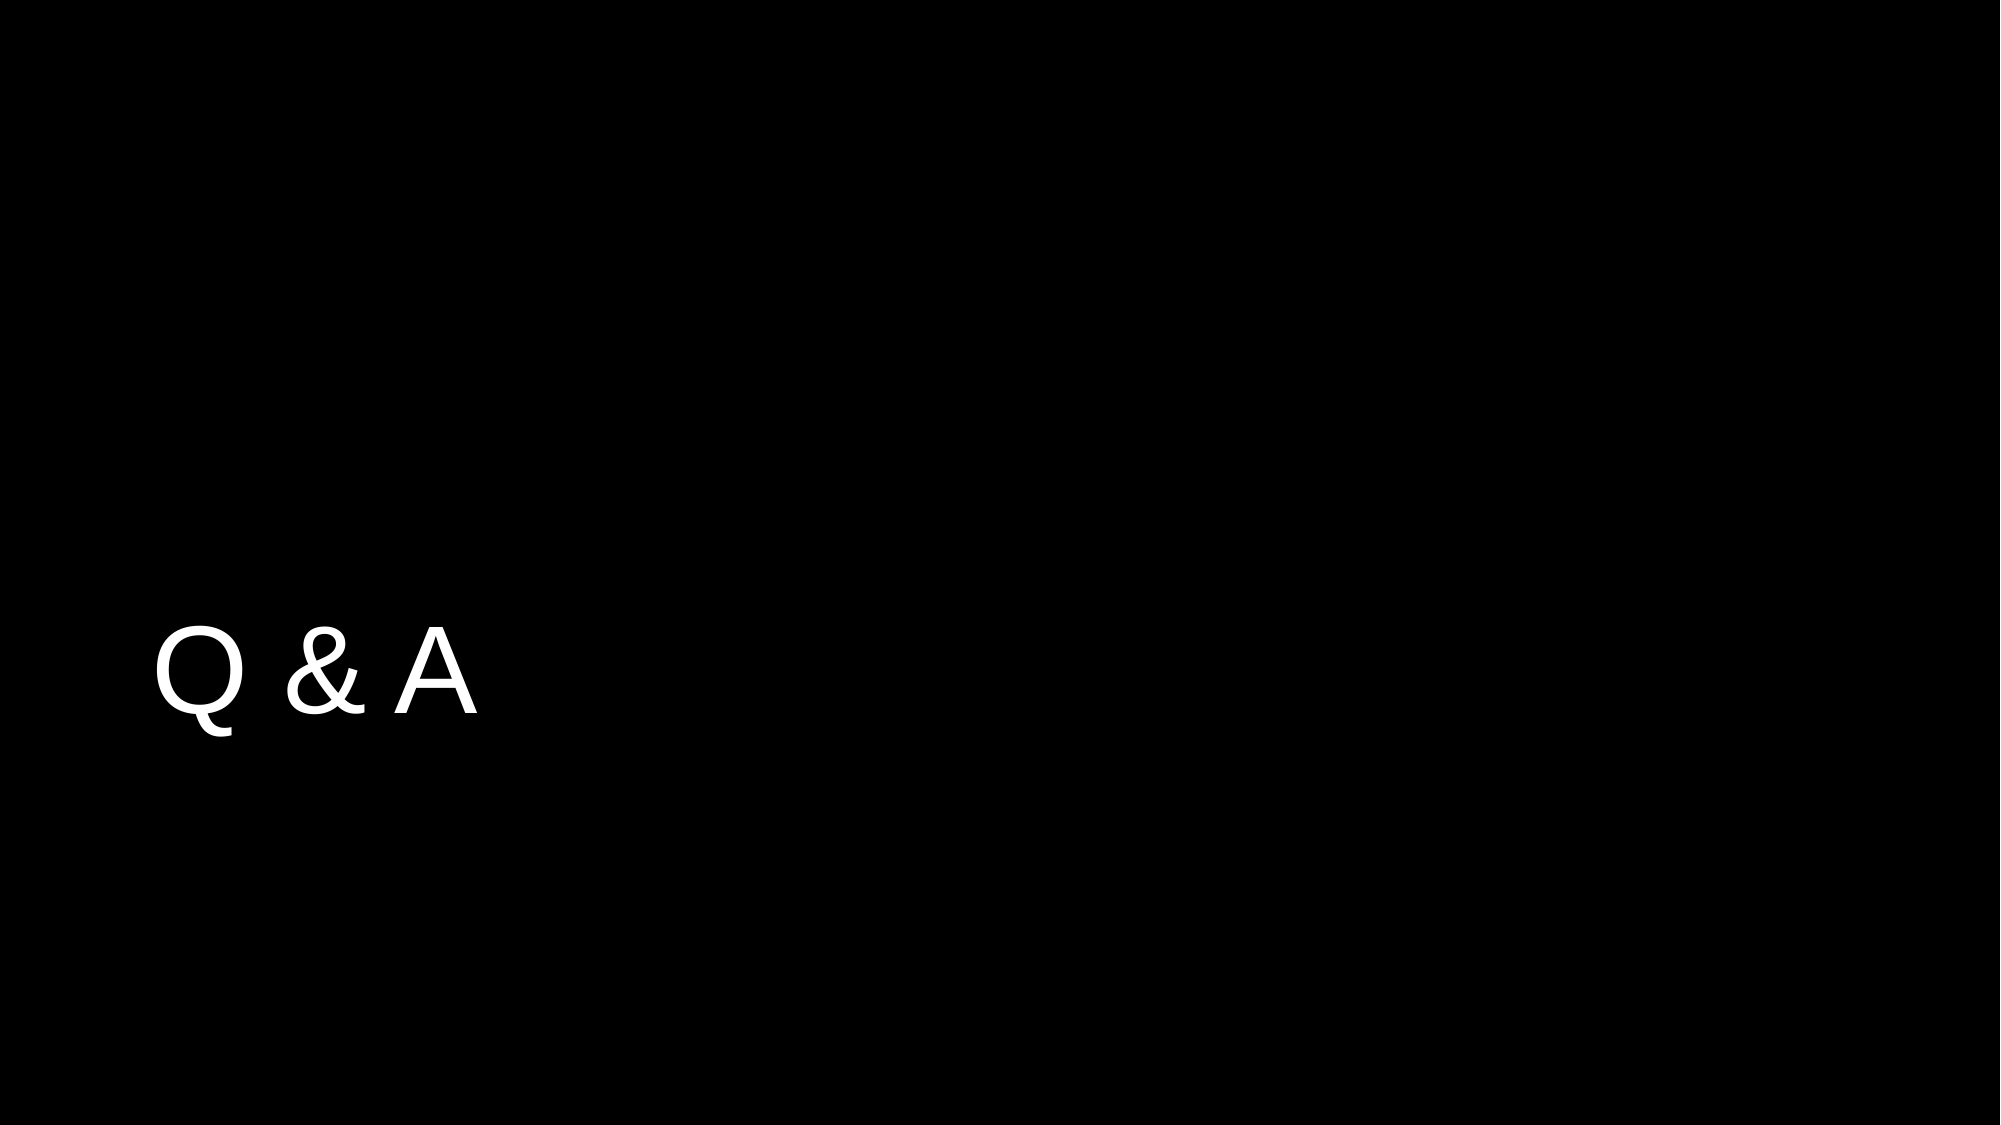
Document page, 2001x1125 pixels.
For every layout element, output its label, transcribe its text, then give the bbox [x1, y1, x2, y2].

title Q & A [136, 280, 1862, 749]
